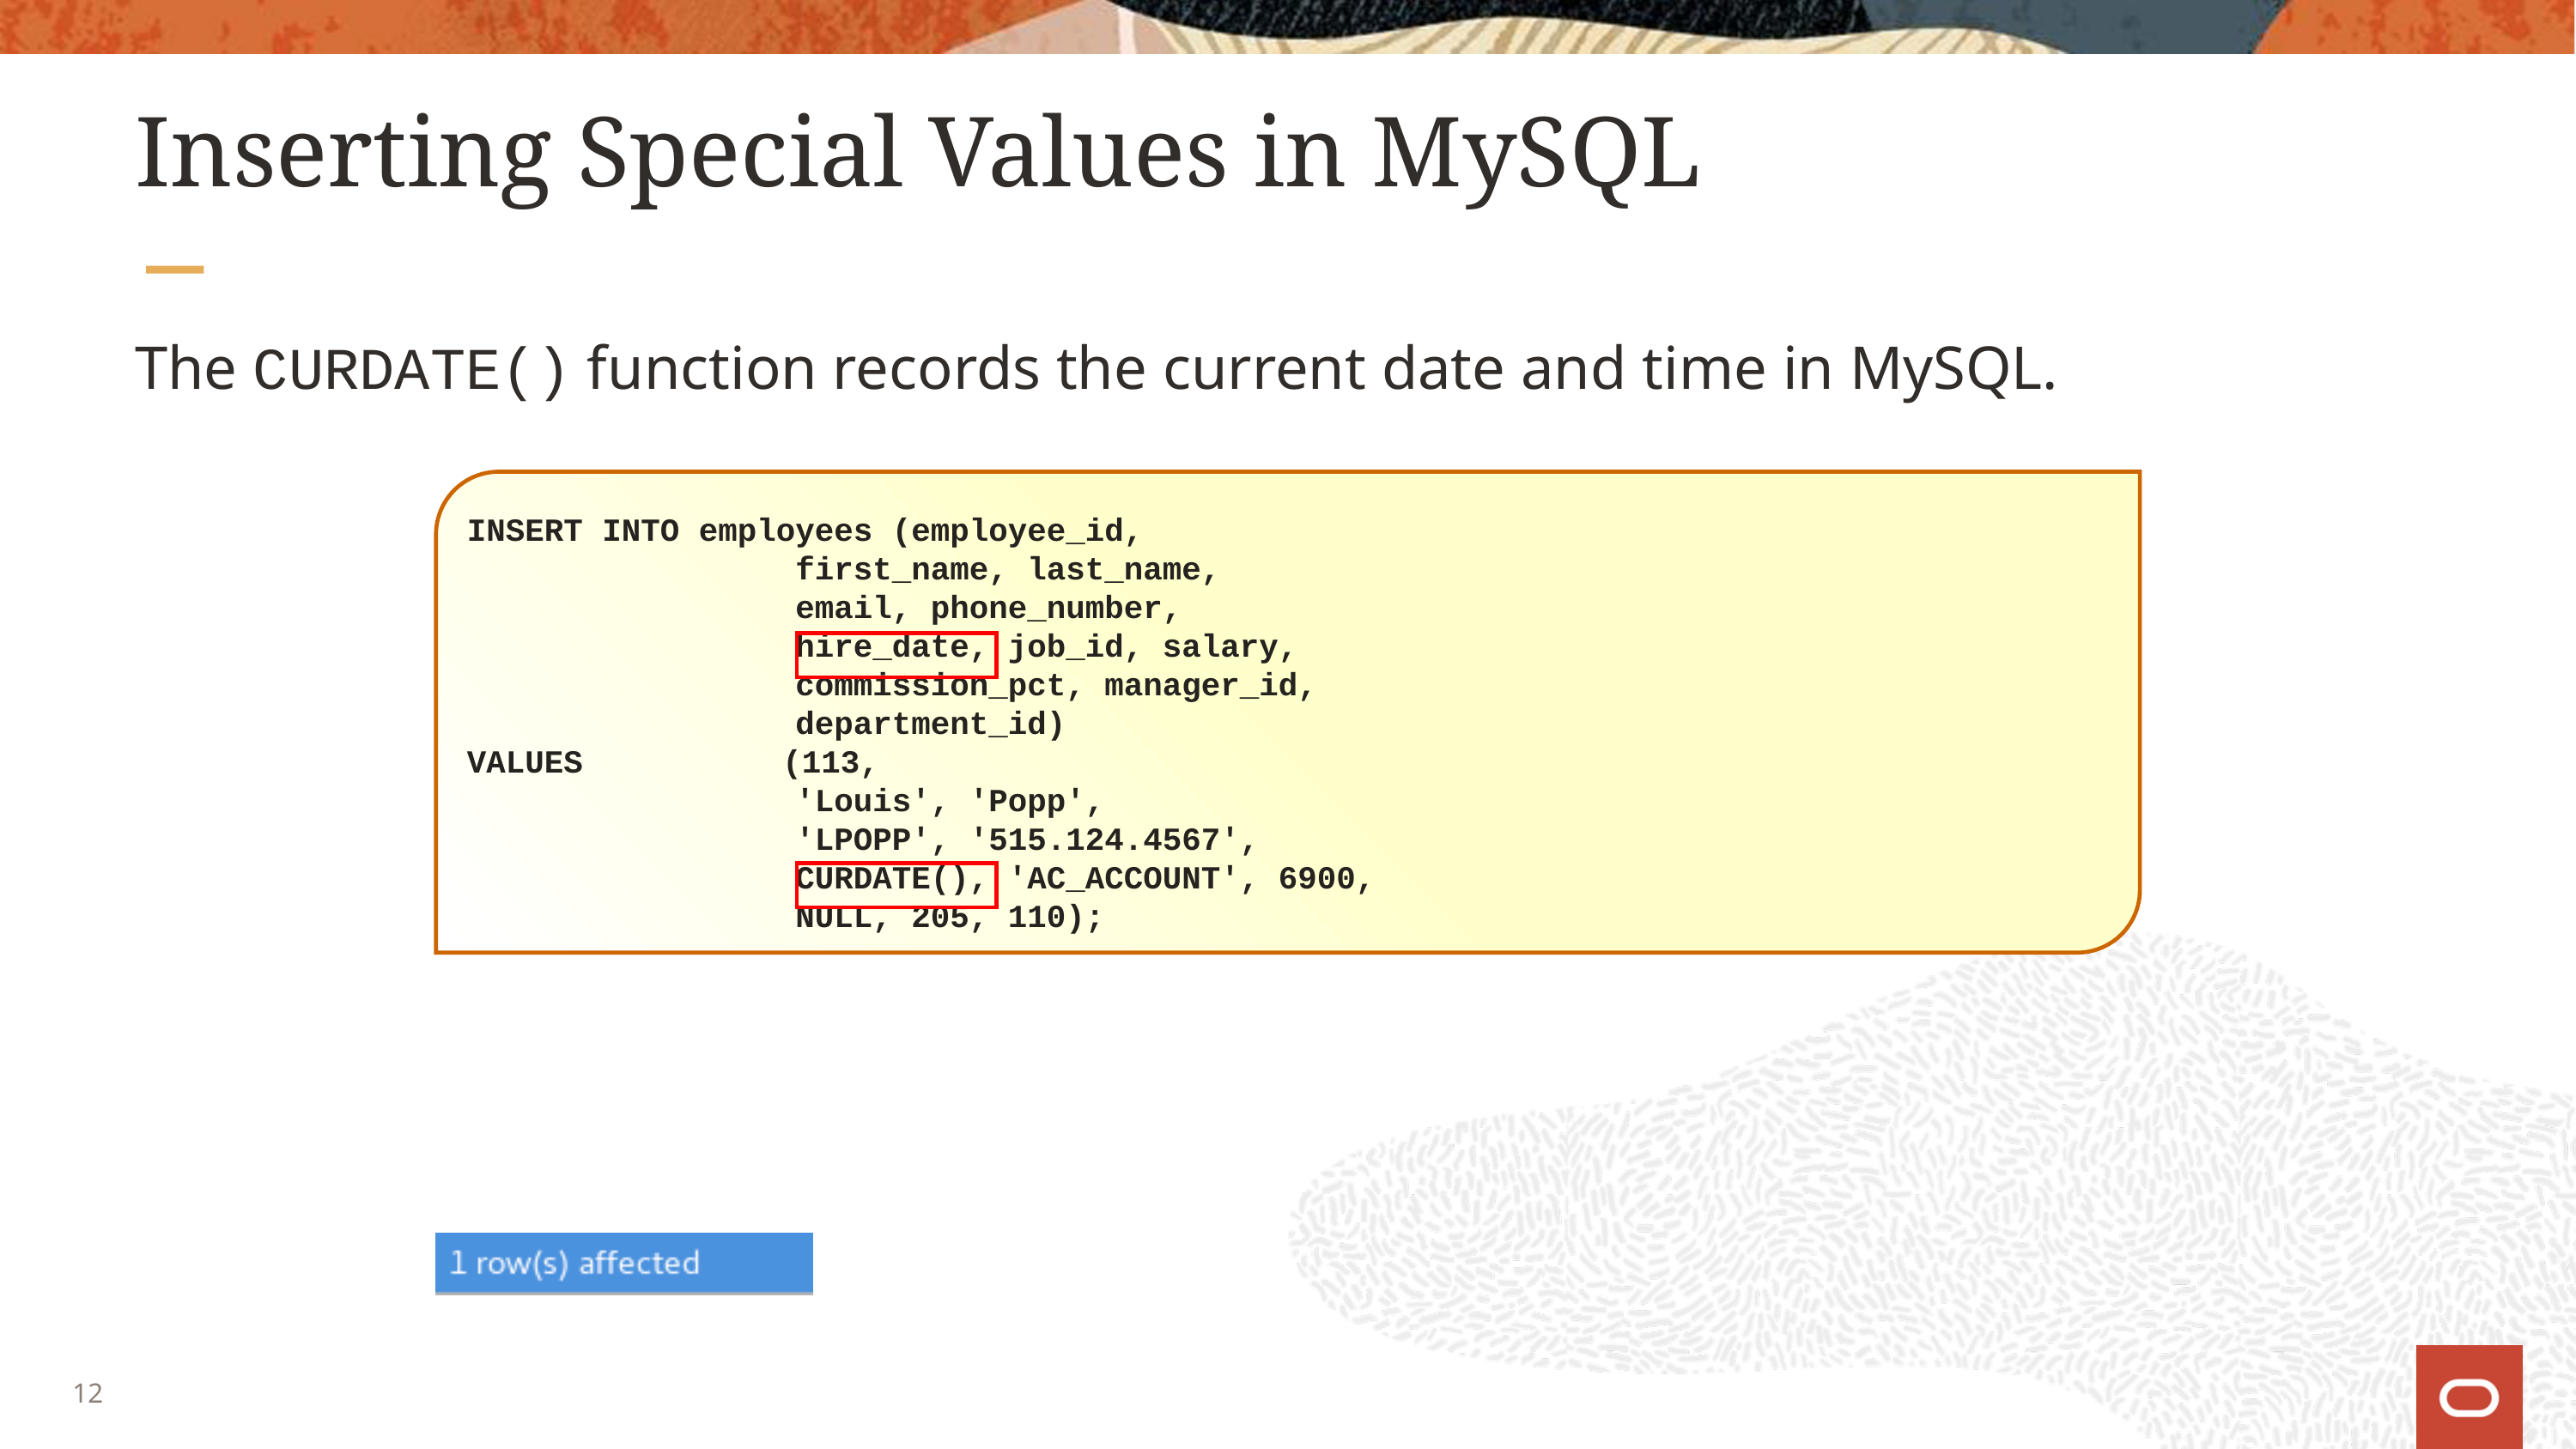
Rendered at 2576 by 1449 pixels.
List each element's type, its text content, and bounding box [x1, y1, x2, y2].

title Inserting Special Values in MySQL [131, 86, 2445, 252]
list The CURDATE() function records the current date and time in MySQL. [131, 319, 2445, 404]
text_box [435, 471, 2141, 955]
picture [0, 0, 2576, 54]
picture [435, 1233, 813, 1295]
picture [2416, 1345, 2523, 1449]
